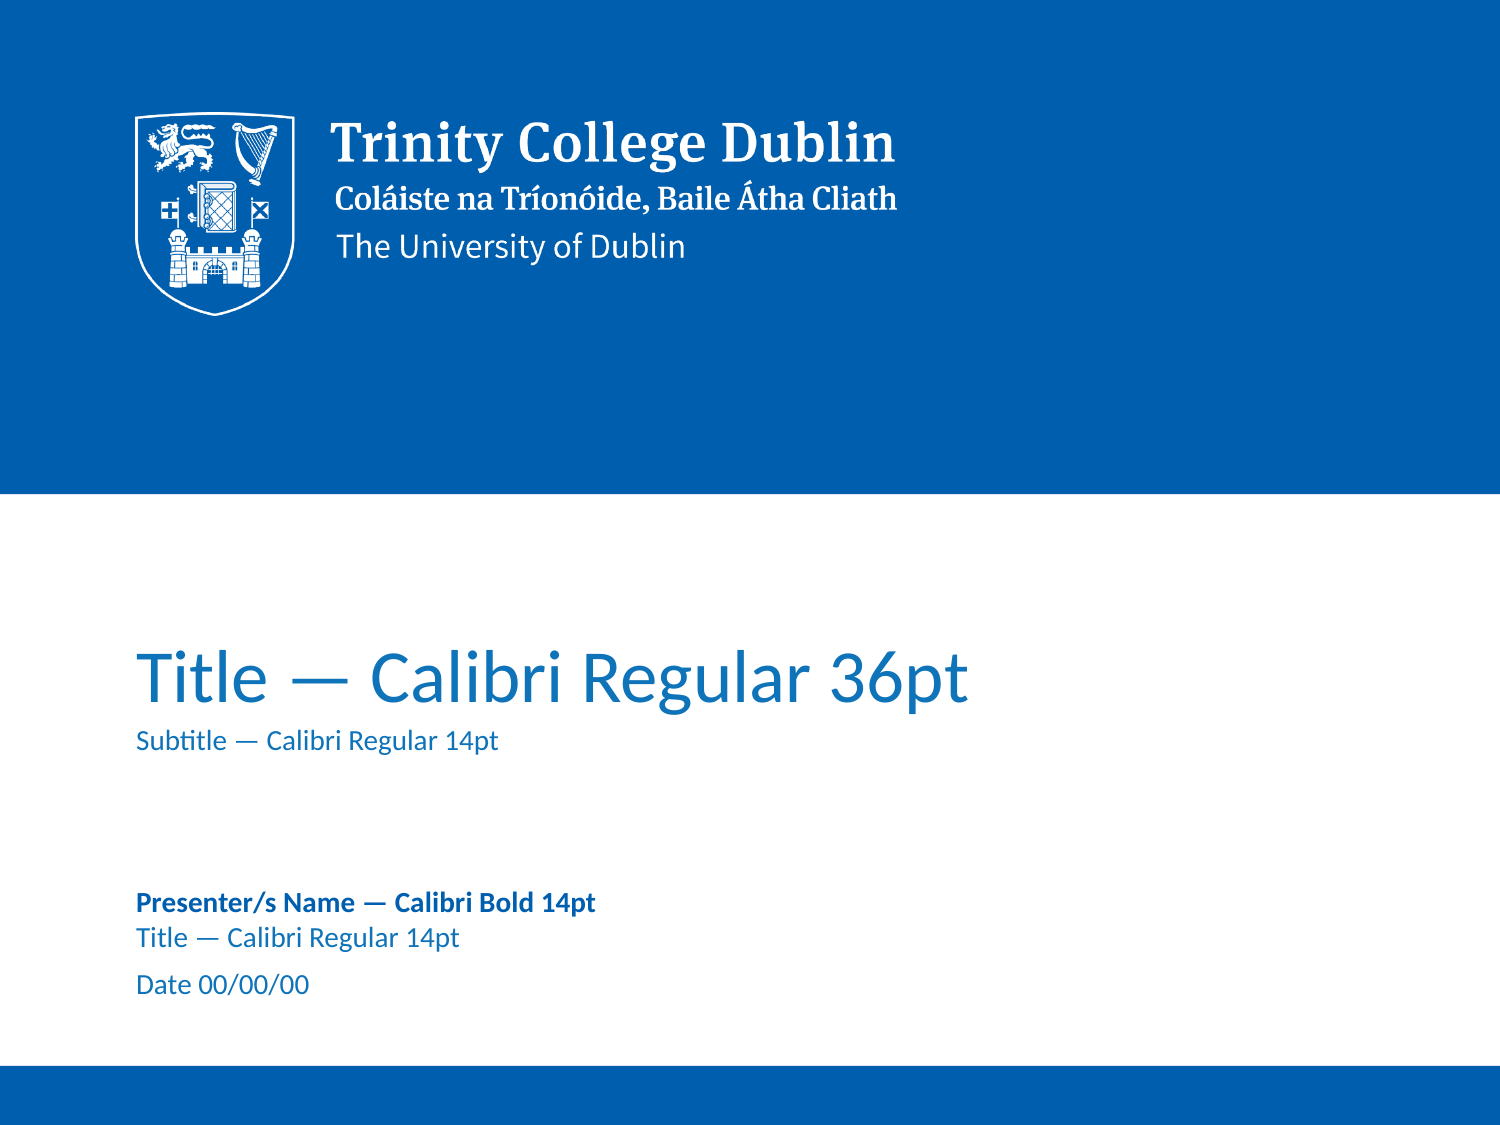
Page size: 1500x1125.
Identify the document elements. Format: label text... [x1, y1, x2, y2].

title Title — Calibri Regular 36pt [135, 626, 1367, 718]
picture [135, 112, 897, 316]
list Presenter/s Name — Calibri Bold 14pt Title — Calibri Regular 14pt Date 00/00/00 [135, 883, 904, 1045]
subtitle Subtitle — Calibri Regular 14pt [135, 720, 1367, 781]
